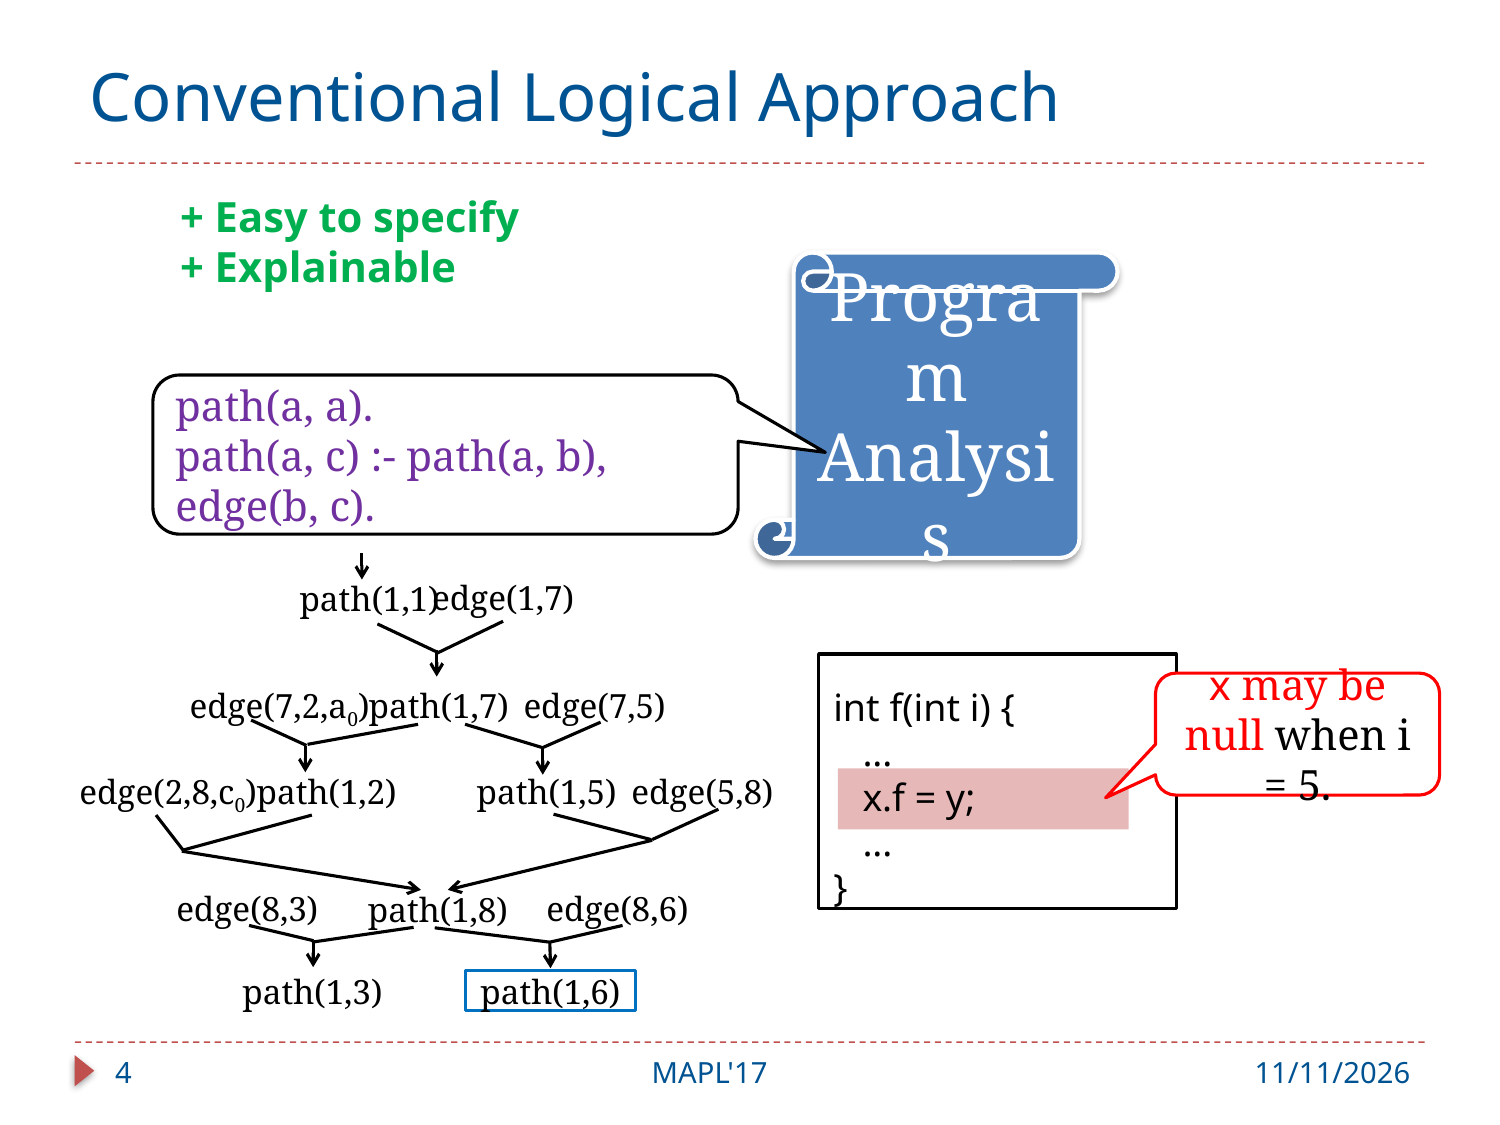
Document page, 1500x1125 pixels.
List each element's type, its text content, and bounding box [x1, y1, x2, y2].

text_box Program Analysis [753, 250, 1120, 561]
slide_number 4 [100, 1046, 234, 1107]
text_box x may be null when i = 5. [1182, 671, 1442, 797]
footer MAPL'17 [234, 1046, 1185, 1107]
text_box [818, 653, 1177, 909]
title Conventional Logical Approach [75, 25, 1425, 165]
text_box + Easy to specify + Explainable [165, 182, 672, 298]
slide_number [1185, 1046, 1426, 1107]
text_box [77, 553, 778, 1012]
text_box path(a, a). path(a, c) :- path(a, b), edge(b, c). [151, 373, 827, 536]
